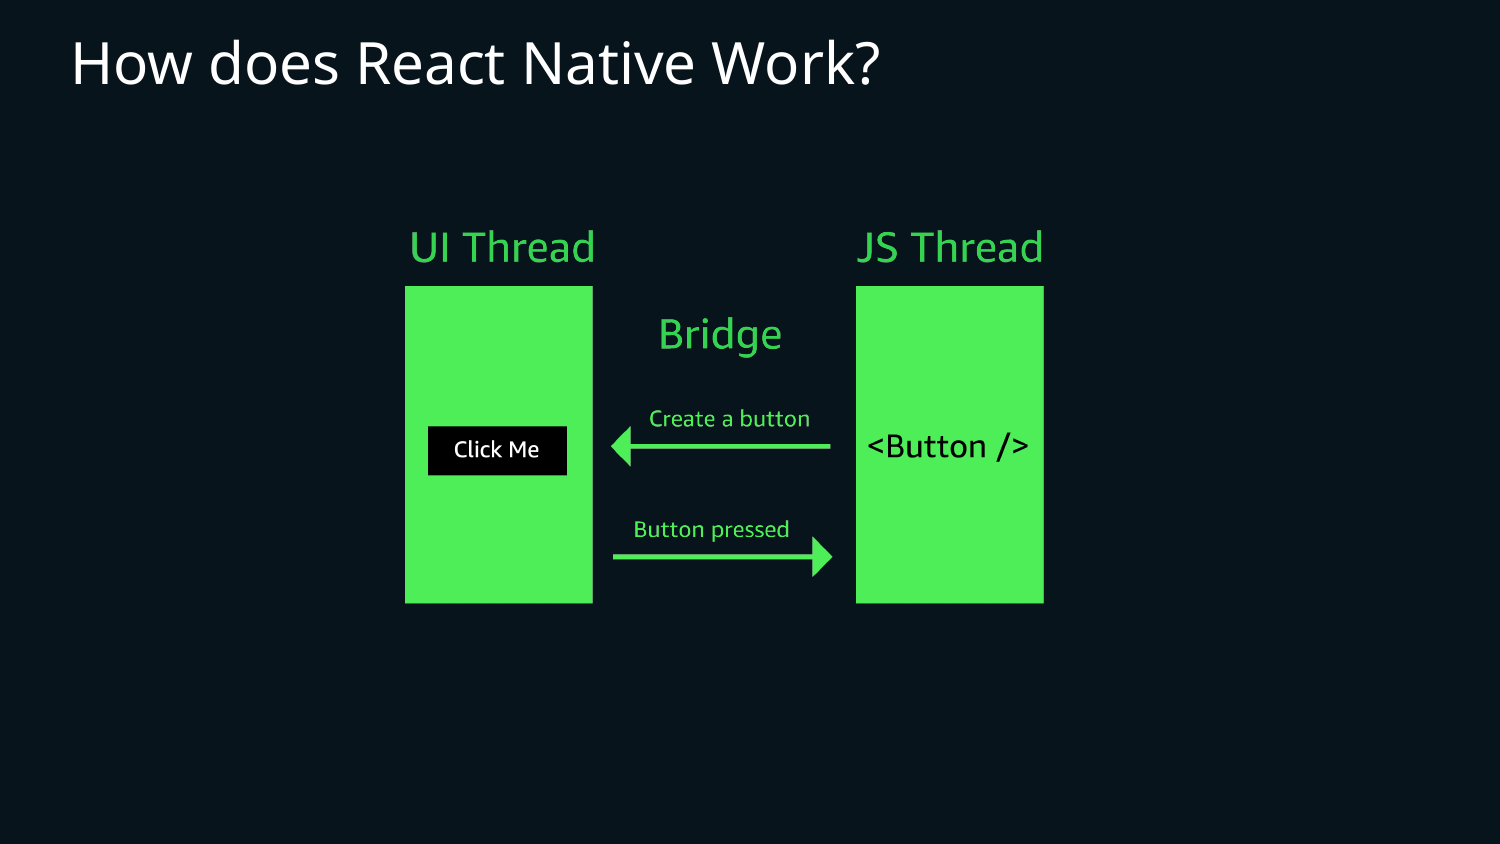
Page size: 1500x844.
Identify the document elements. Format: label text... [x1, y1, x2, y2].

title How does React Native Work? [55, 18, 1402, 109]
picture [301, 172, 1134, 641]
